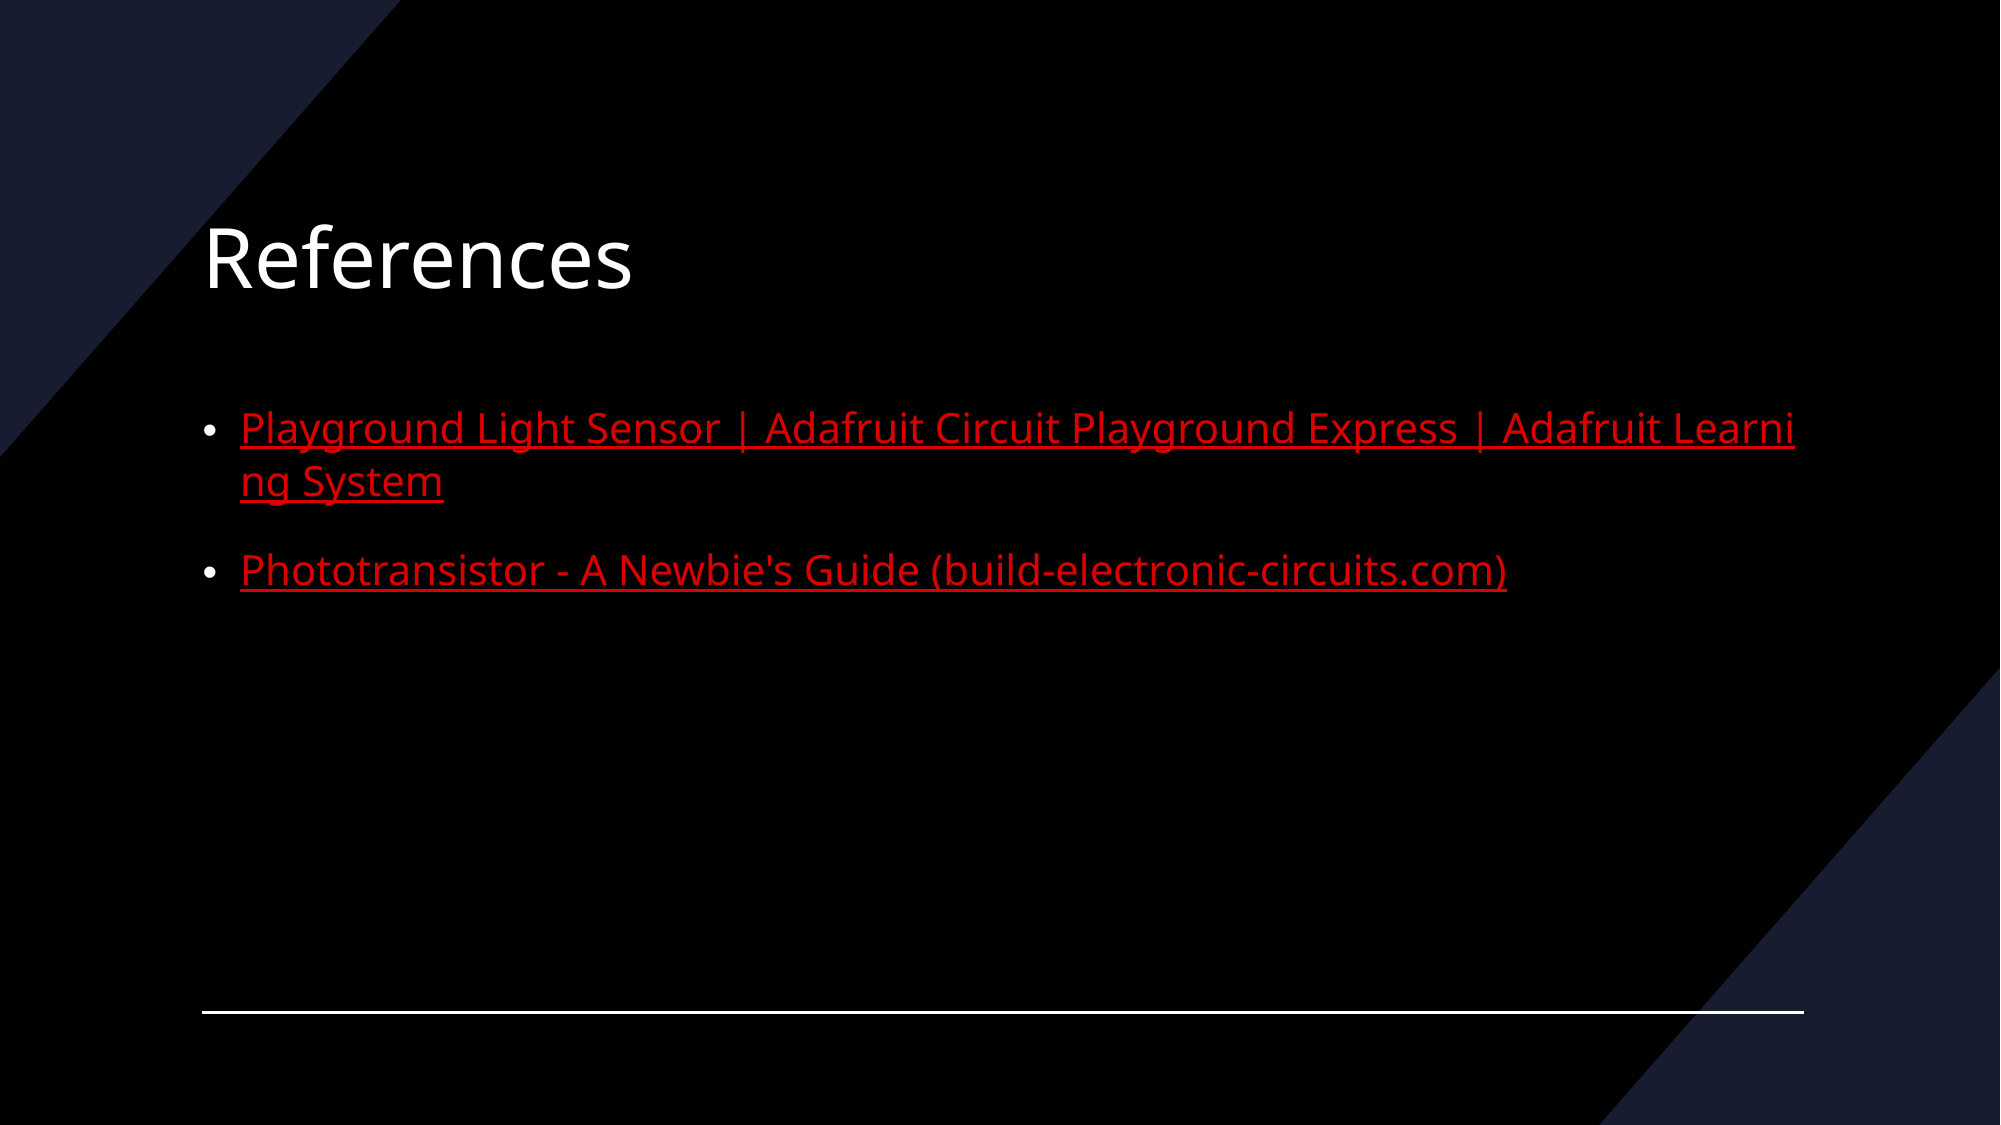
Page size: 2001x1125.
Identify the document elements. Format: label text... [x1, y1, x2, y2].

list Playground Light Sensor | Adafruit Circuit Playground Express | Adafruit Learning System Phototransistor - A Newbie's Guide (build-electronic-circuits.com) [187, 382, 1813, 968]
title References [187, 143, 1813, 367]
